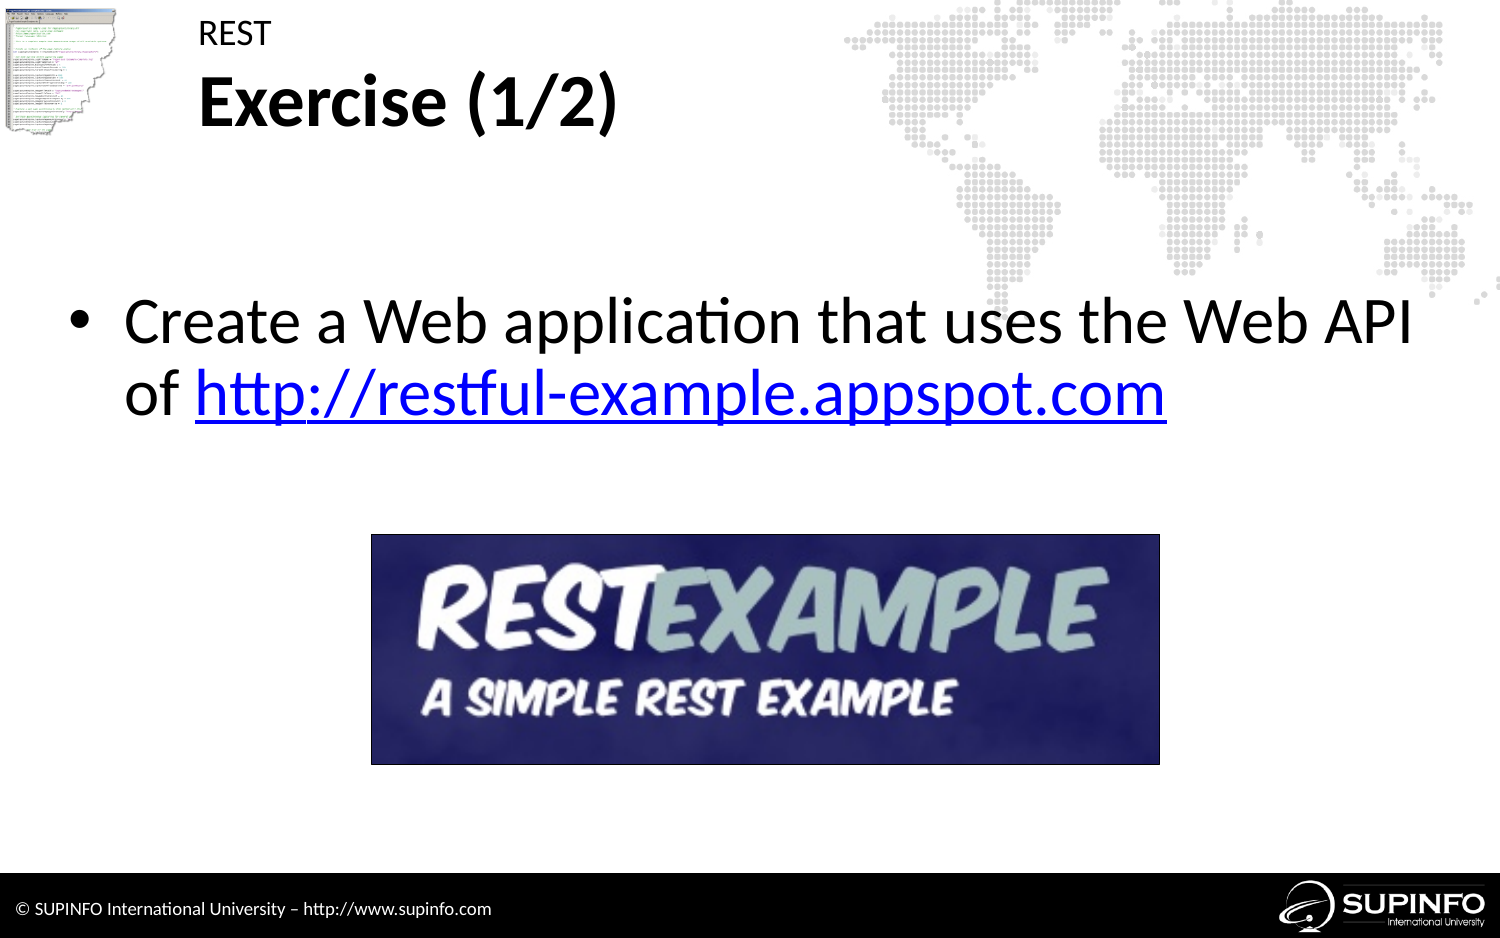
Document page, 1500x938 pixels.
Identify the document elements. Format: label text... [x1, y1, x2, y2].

picture [844, 0, 1500, 327]
list Create a Web application that uses the Web API of http://restful-example.appspot.com [52, 184, 1460, 880]
picture [371, 534, 1160, 765]
list REST [182, 0, 1460, 56]
picture [1269, 870, 1494, 938]
picture [5, 7, 118, 138]
title Exercise (1/2) [182, 56, 1459, 139]
